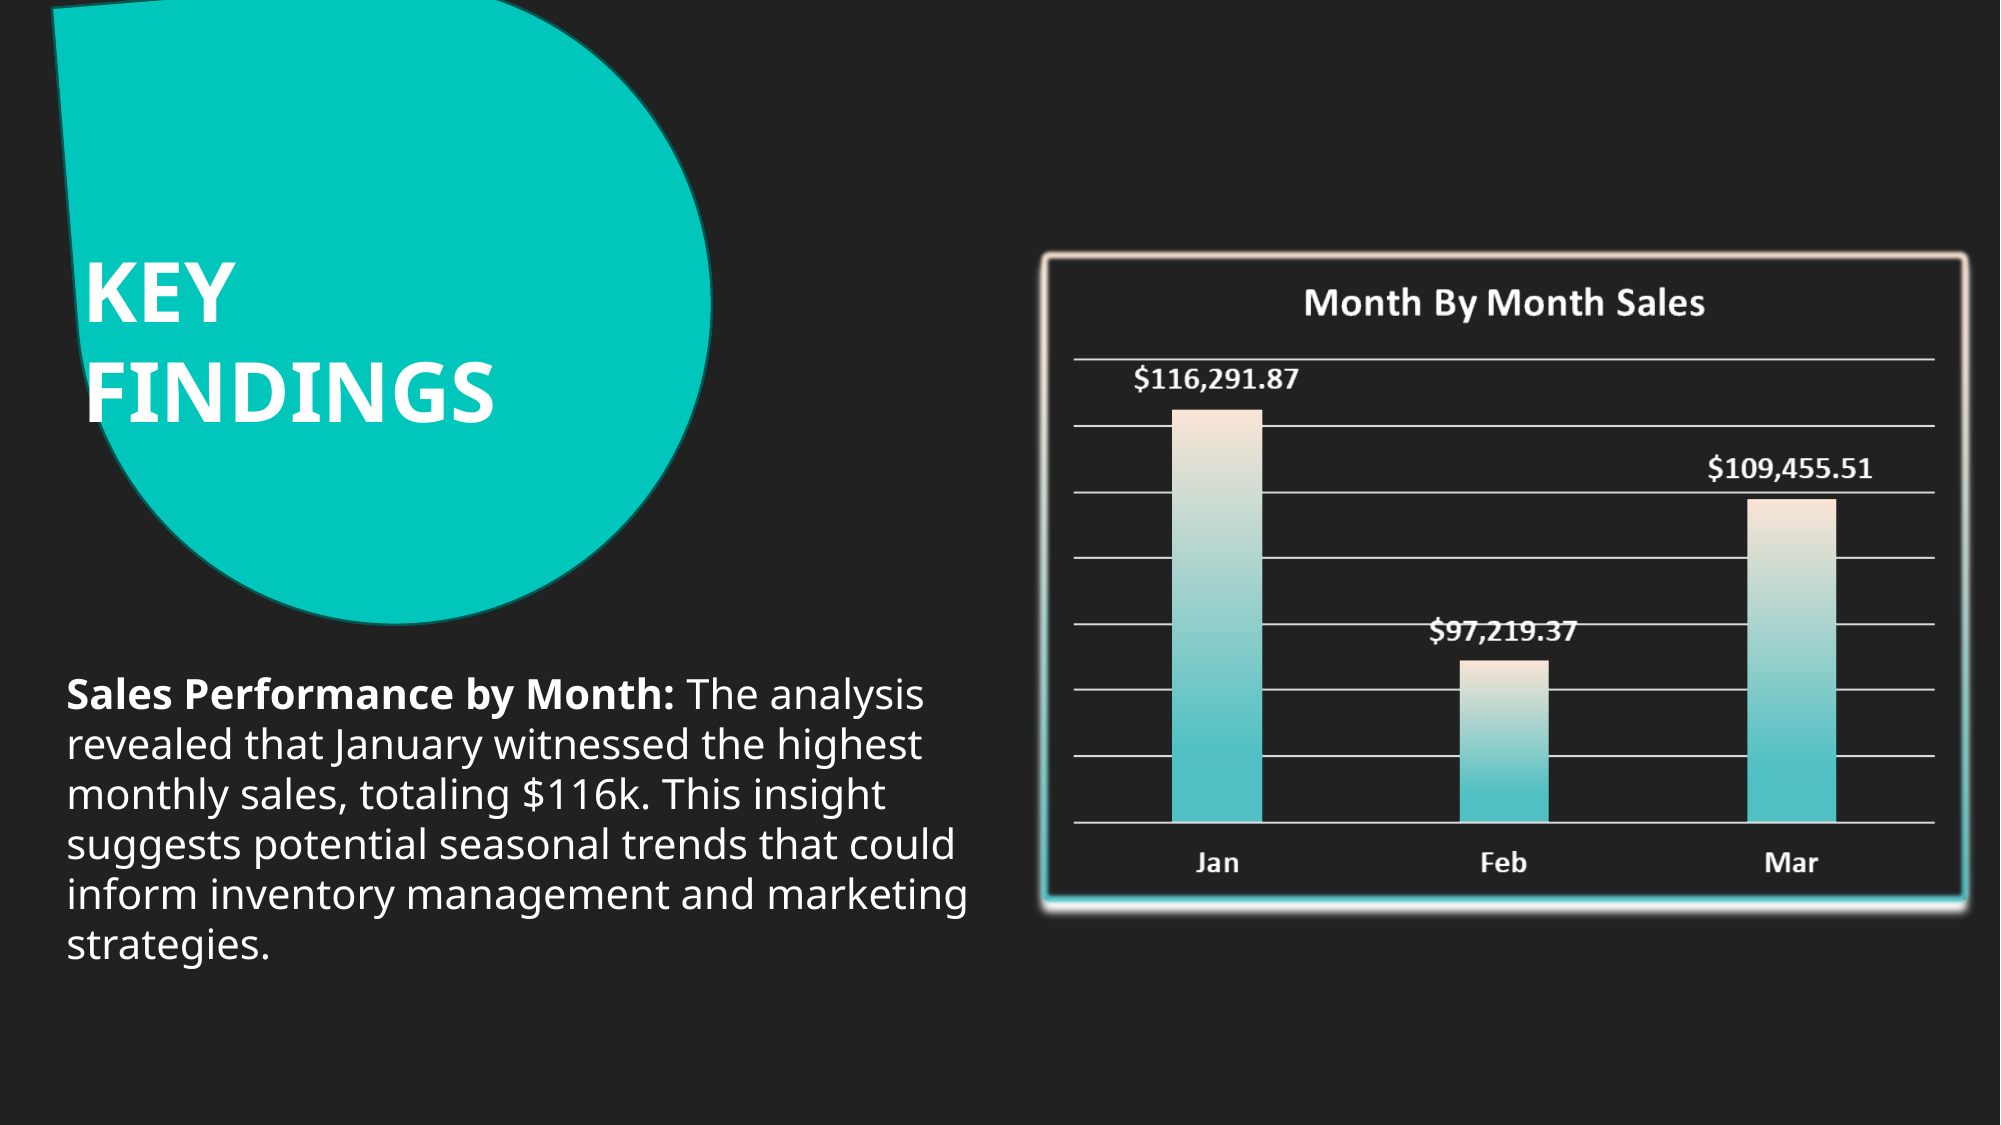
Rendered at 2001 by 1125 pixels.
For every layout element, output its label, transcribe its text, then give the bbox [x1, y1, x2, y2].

text_box Sales Performance by Month: The analysis revealed that January witnessed the highest monthly sales, totaling $116k. This insight suggests potential seasonal trends that could inform inventory management and marketing strategies. [51, 660, 1052, 976]
text_box KEY FINDINGS [67, 231, 668, 447]
picture [1024, 247, 1985, 929]
text_box [50, 0, 714, 627]
